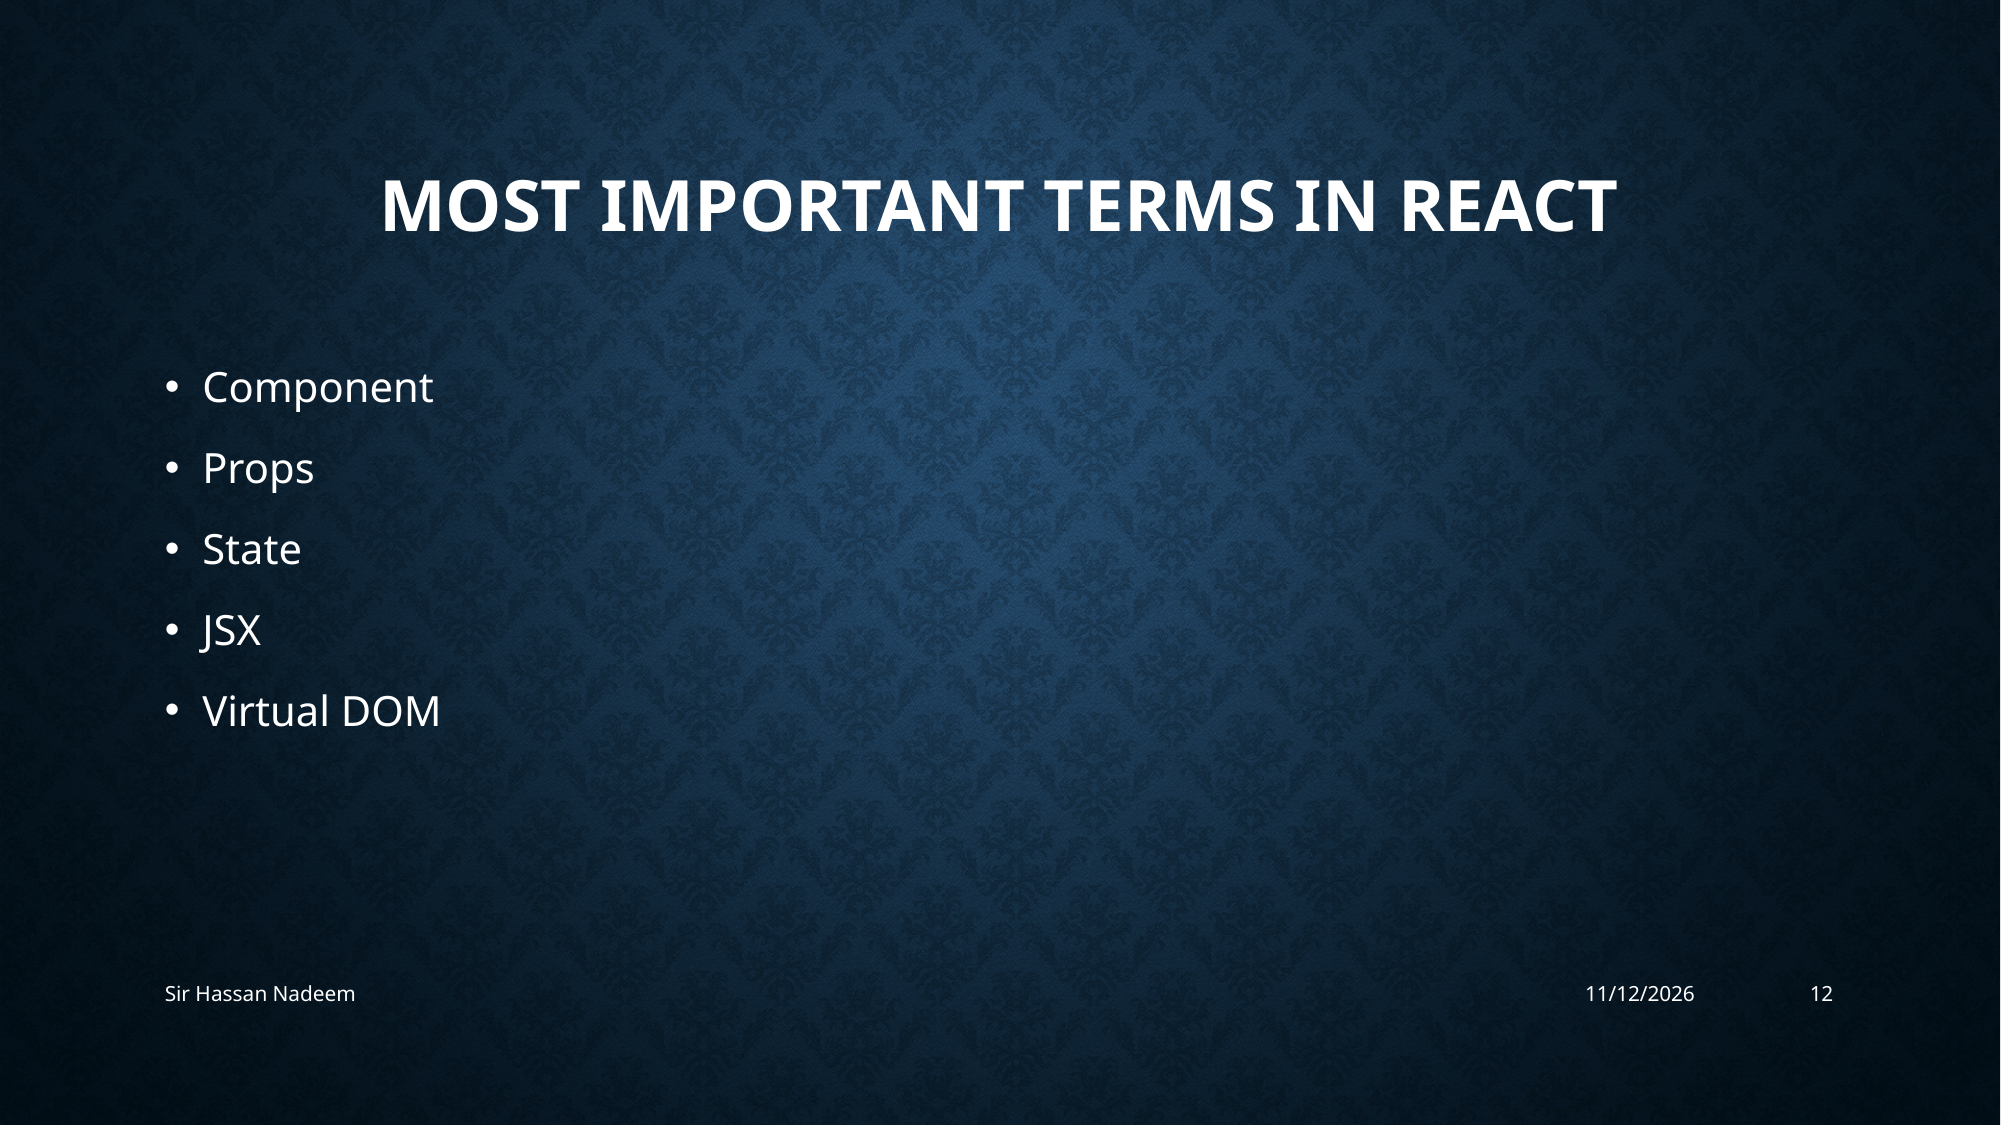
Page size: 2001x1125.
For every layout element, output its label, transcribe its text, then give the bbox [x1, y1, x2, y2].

footer Sir Hassan Nadeem [149, 965, 1245, 1025]
list Component Props State JSX Virtual DOM [149, 343, 1849, 950]
title Most important terms in React [149, 99, 1849, 318]
slide_number 12 [1724, 965, 1849, 1025]
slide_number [1259, 965, 1710, 1025]
